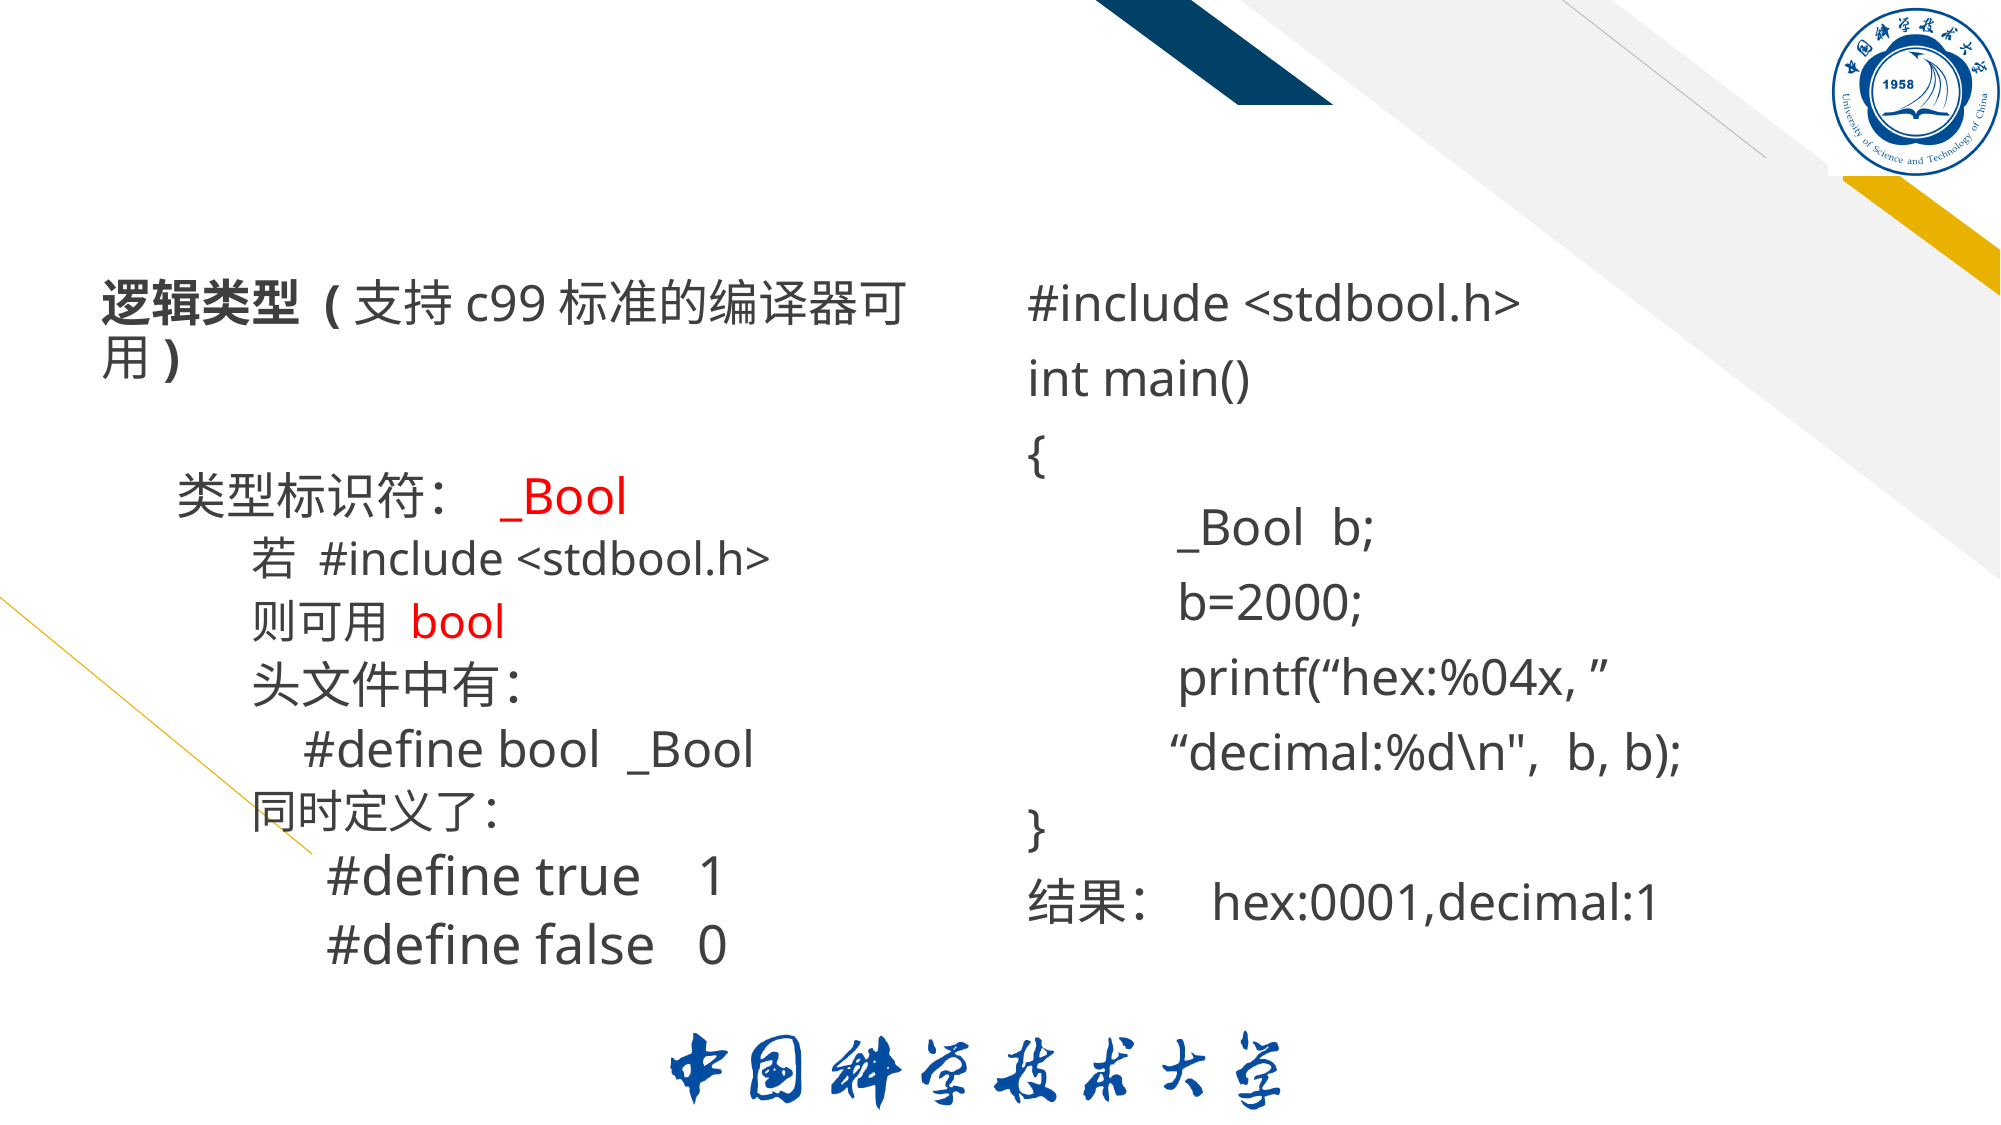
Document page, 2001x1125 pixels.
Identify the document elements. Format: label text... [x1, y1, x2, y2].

picture [1828, 0, 2000, 176]
picture [653, 1016, 1295, 1113]
list 逻辑类型 (支持c99标准的编译器可用) 类型标识符： _Bool 若 #include <stdbool.h> 则可用 bool 头文件中有： #define bool _Bool 同时定义了： #define true 1 #define false 0 [86, 270, 937, 1014]
list #include <stdbool.h> int main() { _Bool b; b=2000; printf(“hex:%04x, ” “decimal:%d\n", b, b); } 结果： hex:0001,decimal:1 [1012, 270, 1863, 1014]
